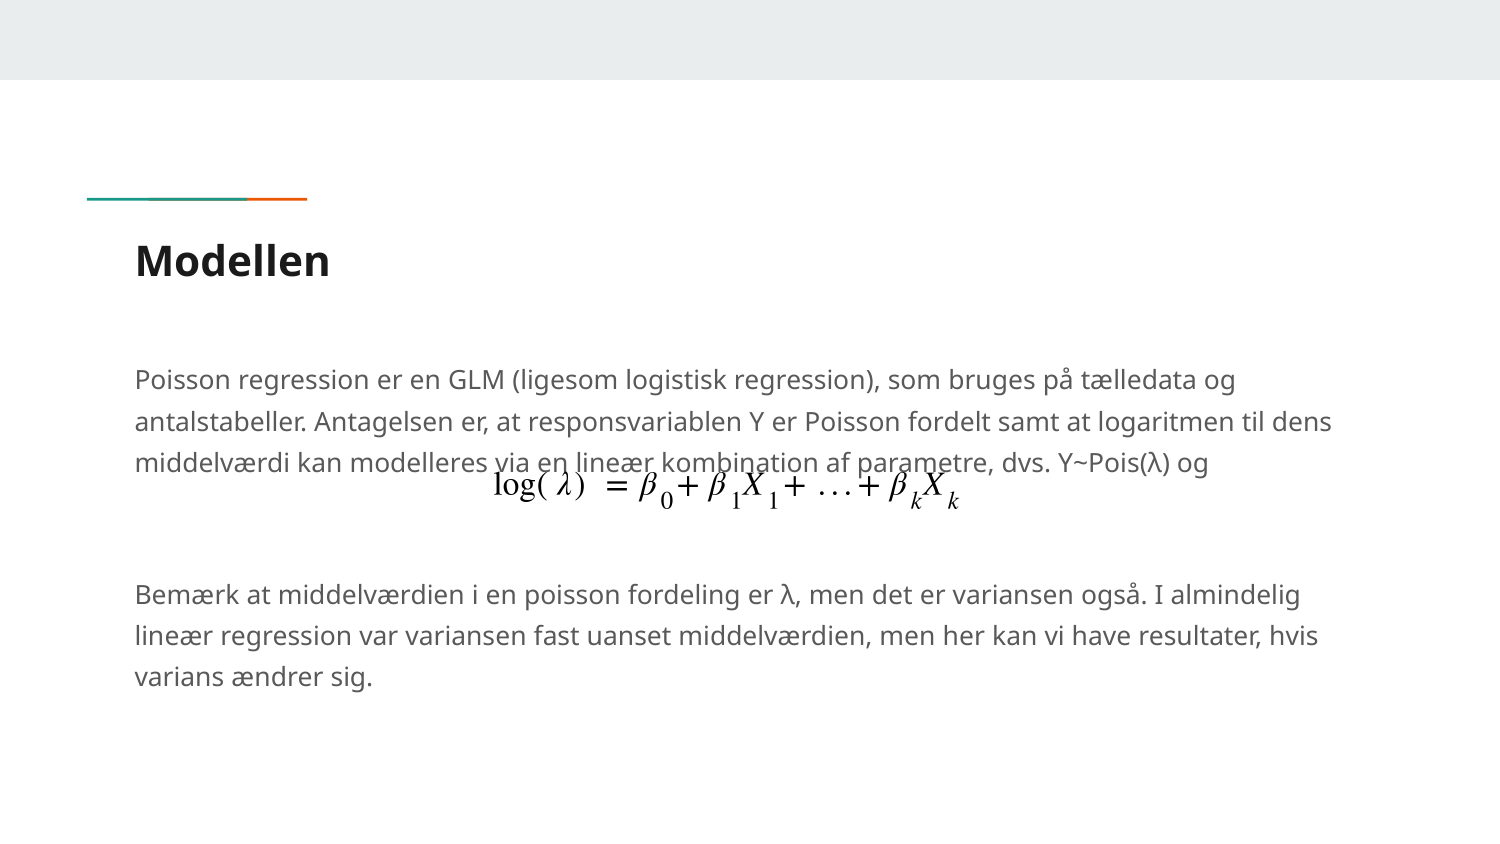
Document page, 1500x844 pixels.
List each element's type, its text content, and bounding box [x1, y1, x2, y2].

title Modellen [119, 216, 1381, 305]
picture [493, 470, 960, 509]
list Poisson regression er en GLM (ligesom logistisk regression), som bruges på tælledata og antalstabeller. Antagelsen er, at responsvariablen Y er Poisson fordelt samt at logaritmen til dens middelværdi kan modelleres via en lineær kombination af parametre, dvs. Y~Pois(λ) og Bemærk at middelværdien i en poisson fordeling er λ, men det er variansen også. I almindelig lineær regression var variansen fast uanset middelværdien, men her kan vi have resultater, hvis varians ændrer sig. [119, 341, 1381, 712]
